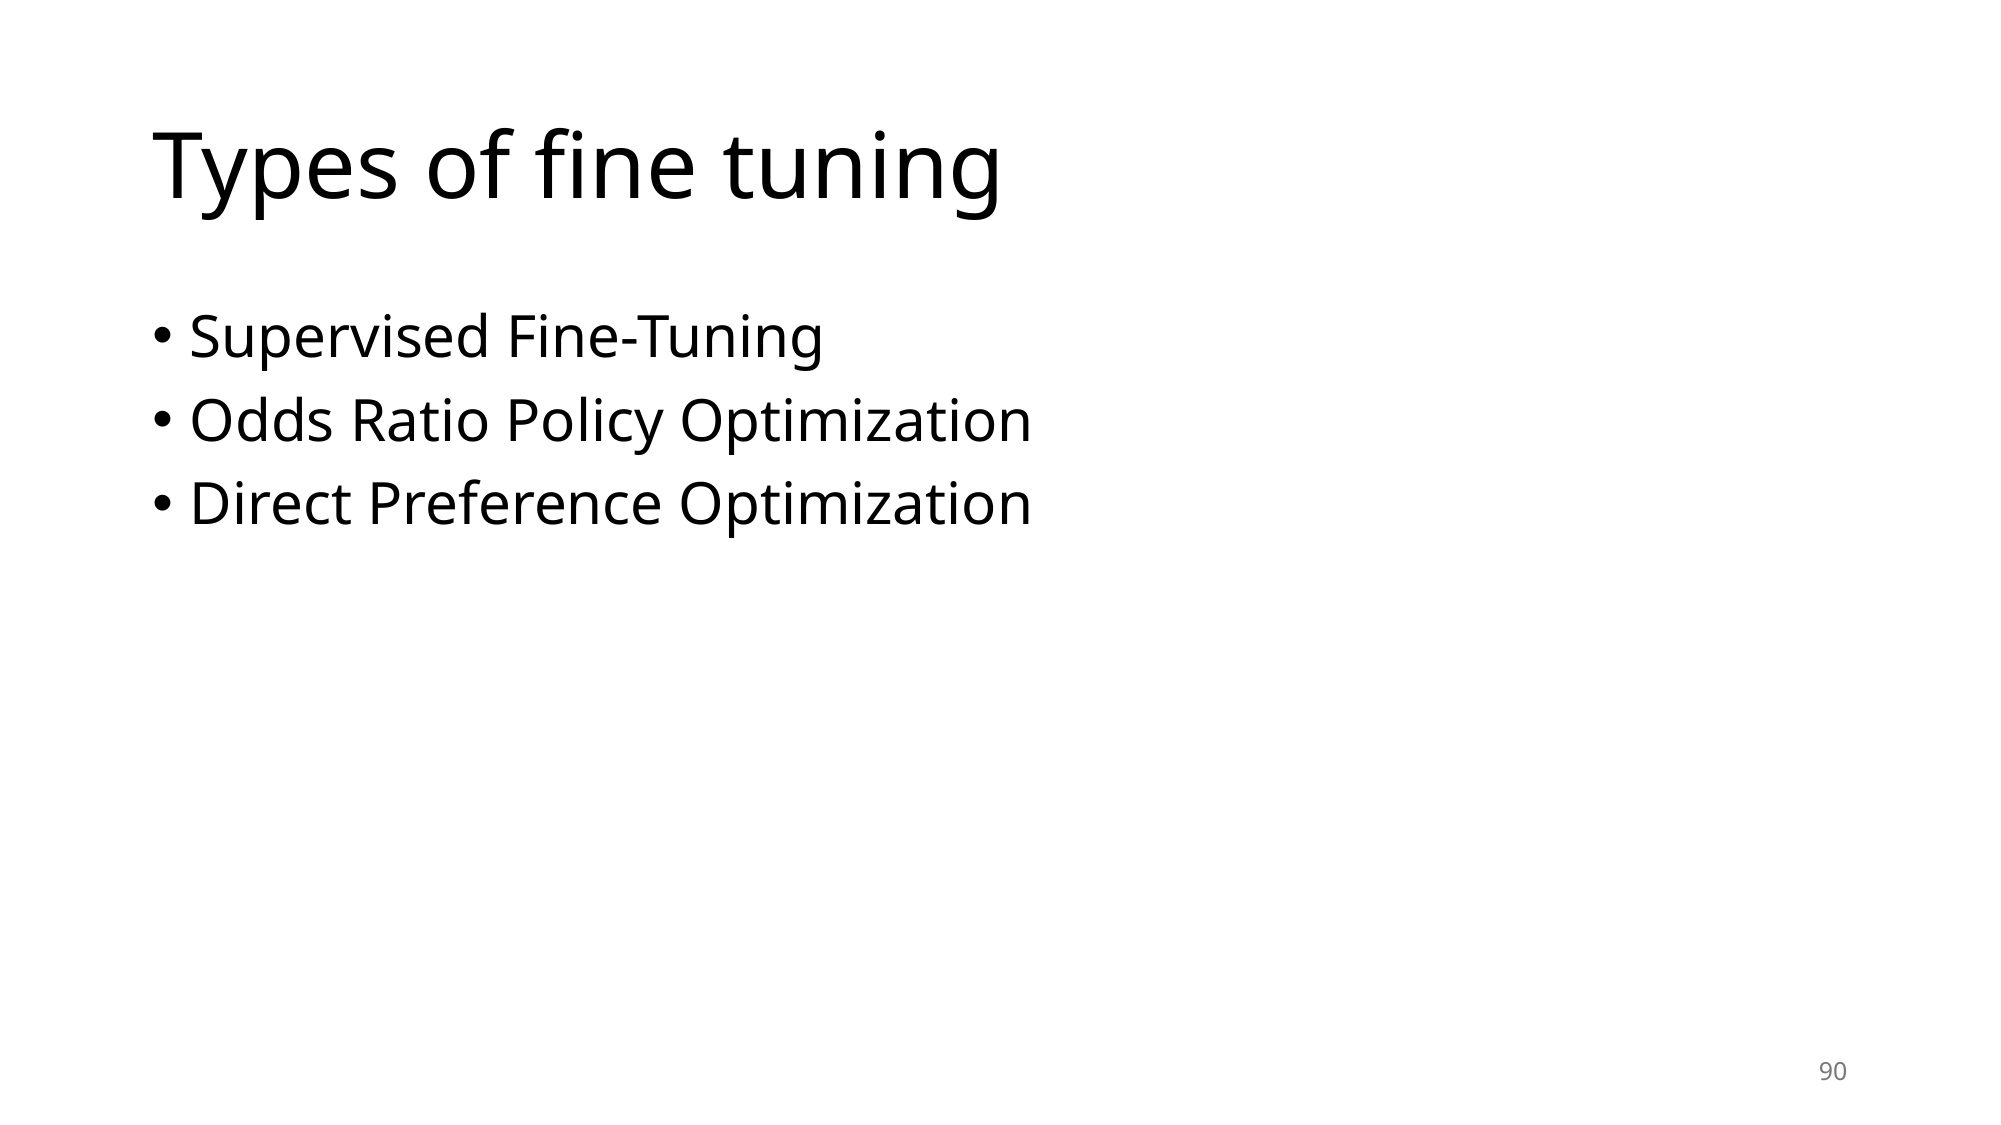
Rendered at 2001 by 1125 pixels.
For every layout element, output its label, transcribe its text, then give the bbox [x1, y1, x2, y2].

slide_number 90 [1412, 1042, 1863, 1103]
list Supervised Fine-Tuning Odds Ratio Policy Optimization Direct Preference Optimization [137, 299, 1863, 1014]
title Types of fine tuning [137, 59, 1863, 278]
